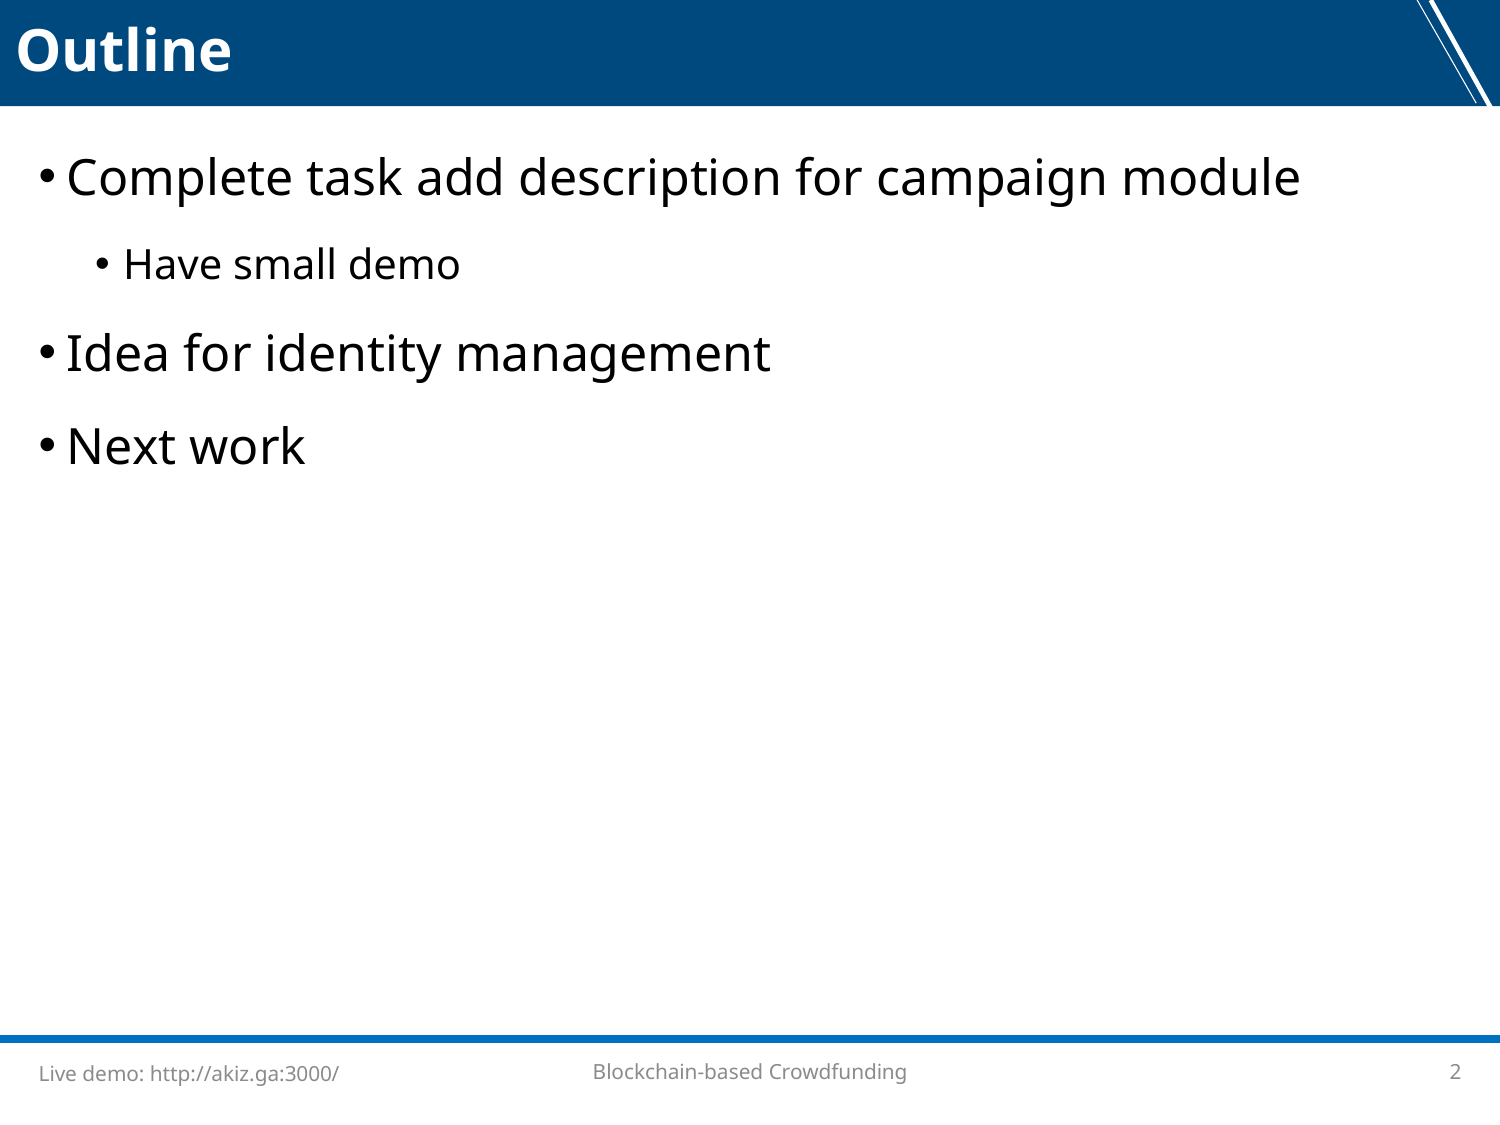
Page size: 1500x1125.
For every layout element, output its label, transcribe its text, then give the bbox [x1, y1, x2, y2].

list Complete task add description for campaign module Have small demo Idea for identity management Next work [23, 129, 1477, 1015]
slide_number 2 [1138, 1042, 1477, 1103]
slide_number Live demo: http://akiz.ga:3000/ [23, 1042, 362, 1103]
list Outline [0, 0, 1500, 107]
footer Blockchain-based Crowdfunding [496, 1042, 1004, 1103]
